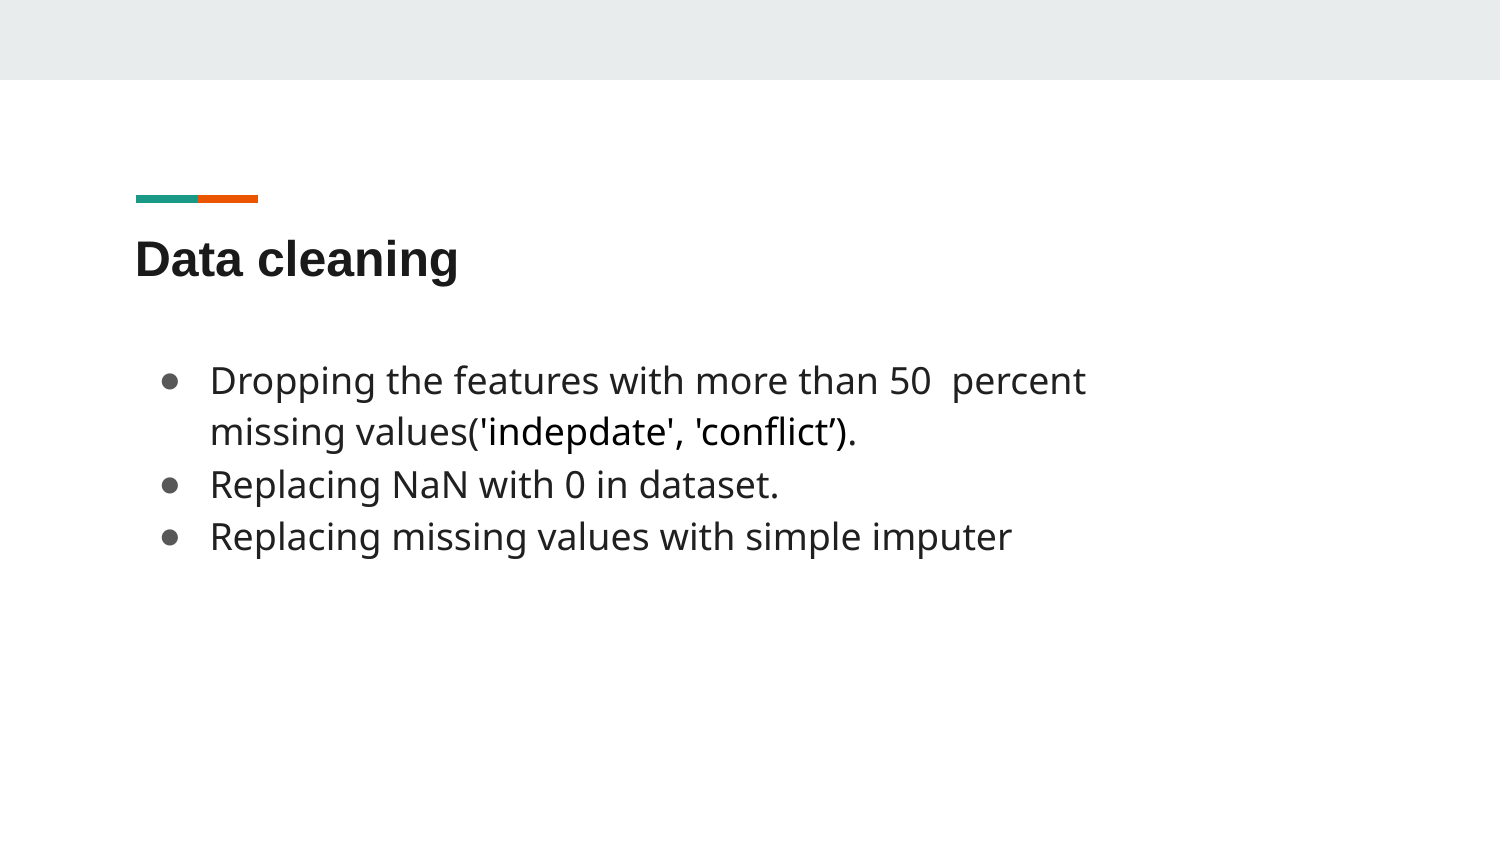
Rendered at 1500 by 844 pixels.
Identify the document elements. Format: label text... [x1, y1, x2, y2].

title Data cleaning [132, 224, 568, 368]
text_box Dropping the features with more than 50 percent missing values('indepdate', 'conflict’). Replacing NaN with 0 in dataset. Replacing missing values with simple imputer [156, 348, 1340, 610]
